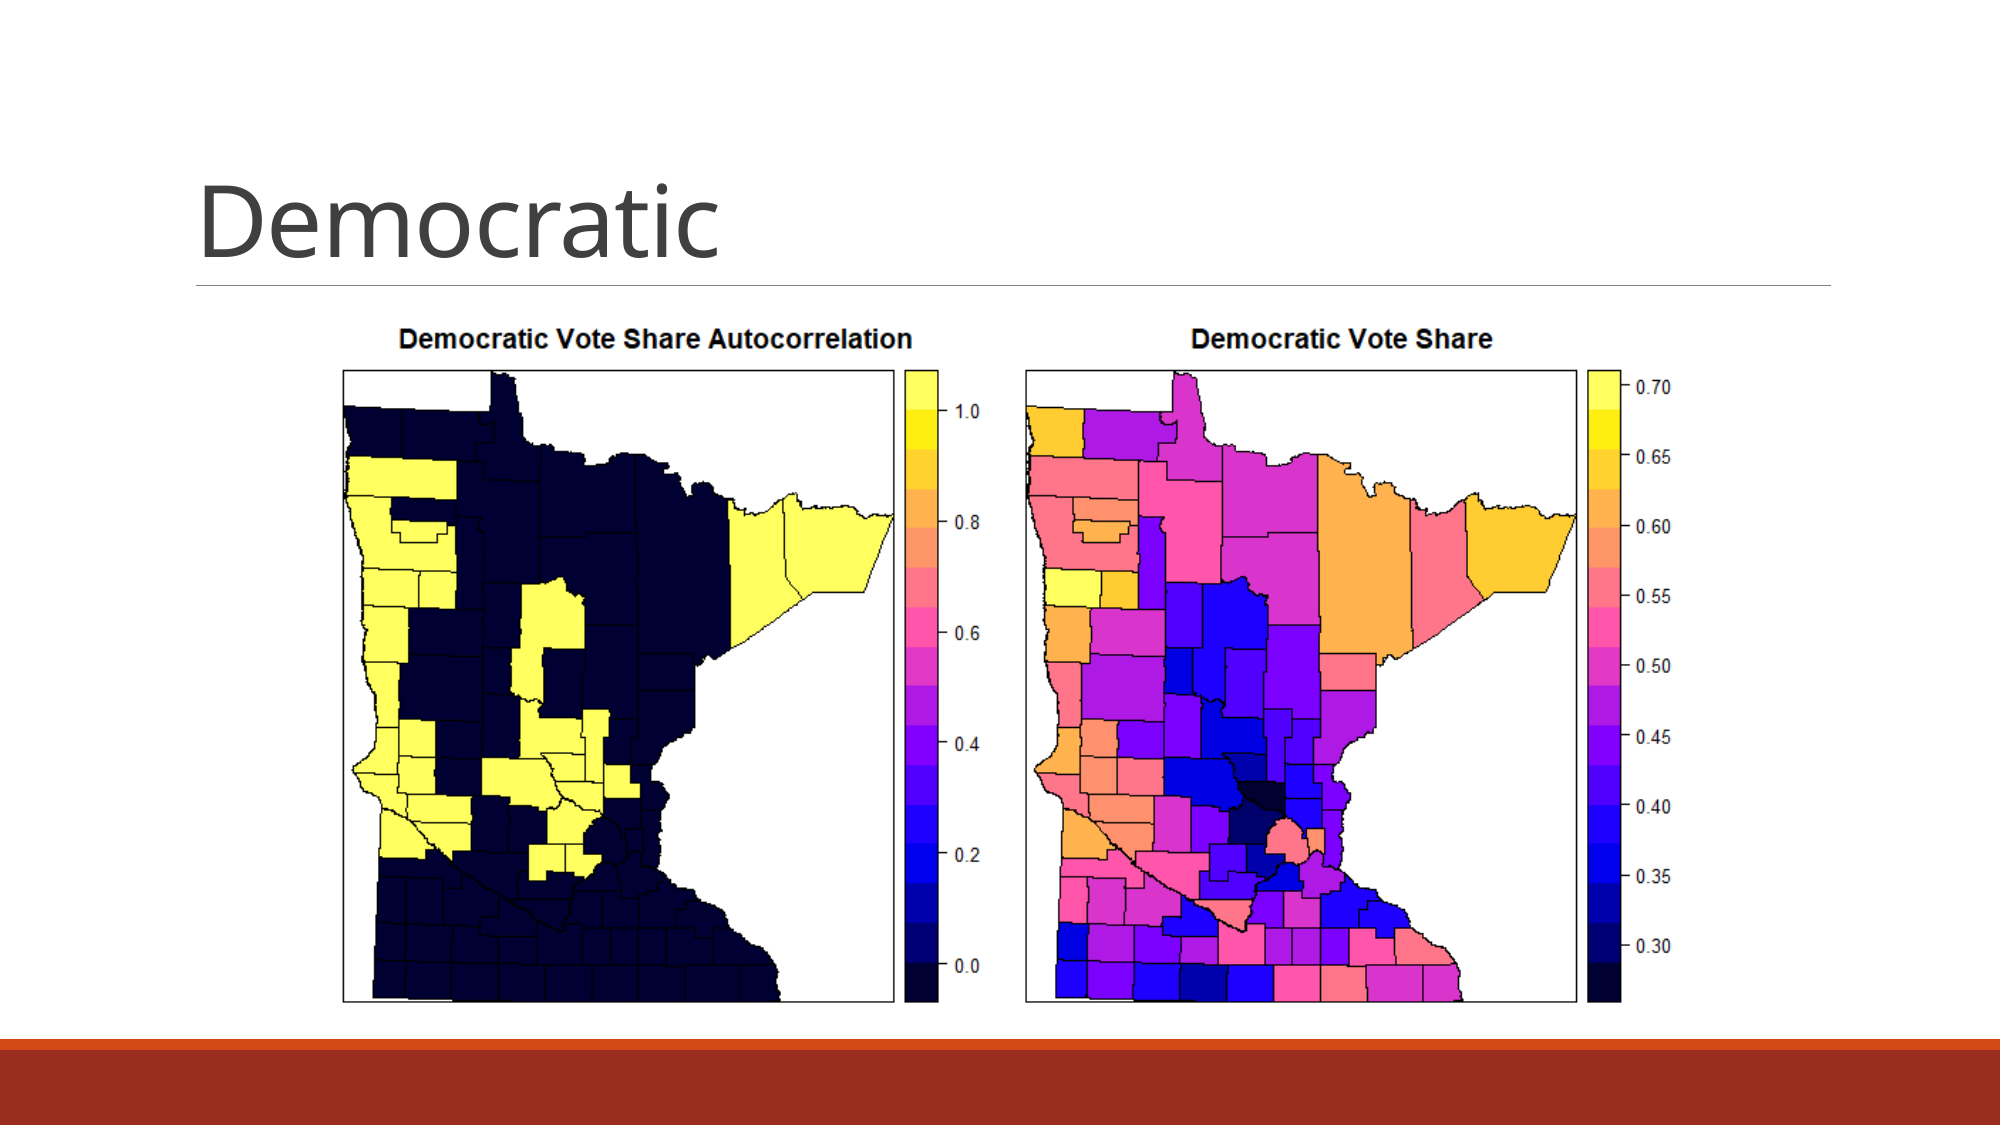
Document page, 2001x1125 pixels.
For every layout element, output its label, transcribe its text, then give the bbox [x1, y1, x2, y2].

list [313, 316, 1687, 1038]
title Democratic [180, 47, 1830, 285]
